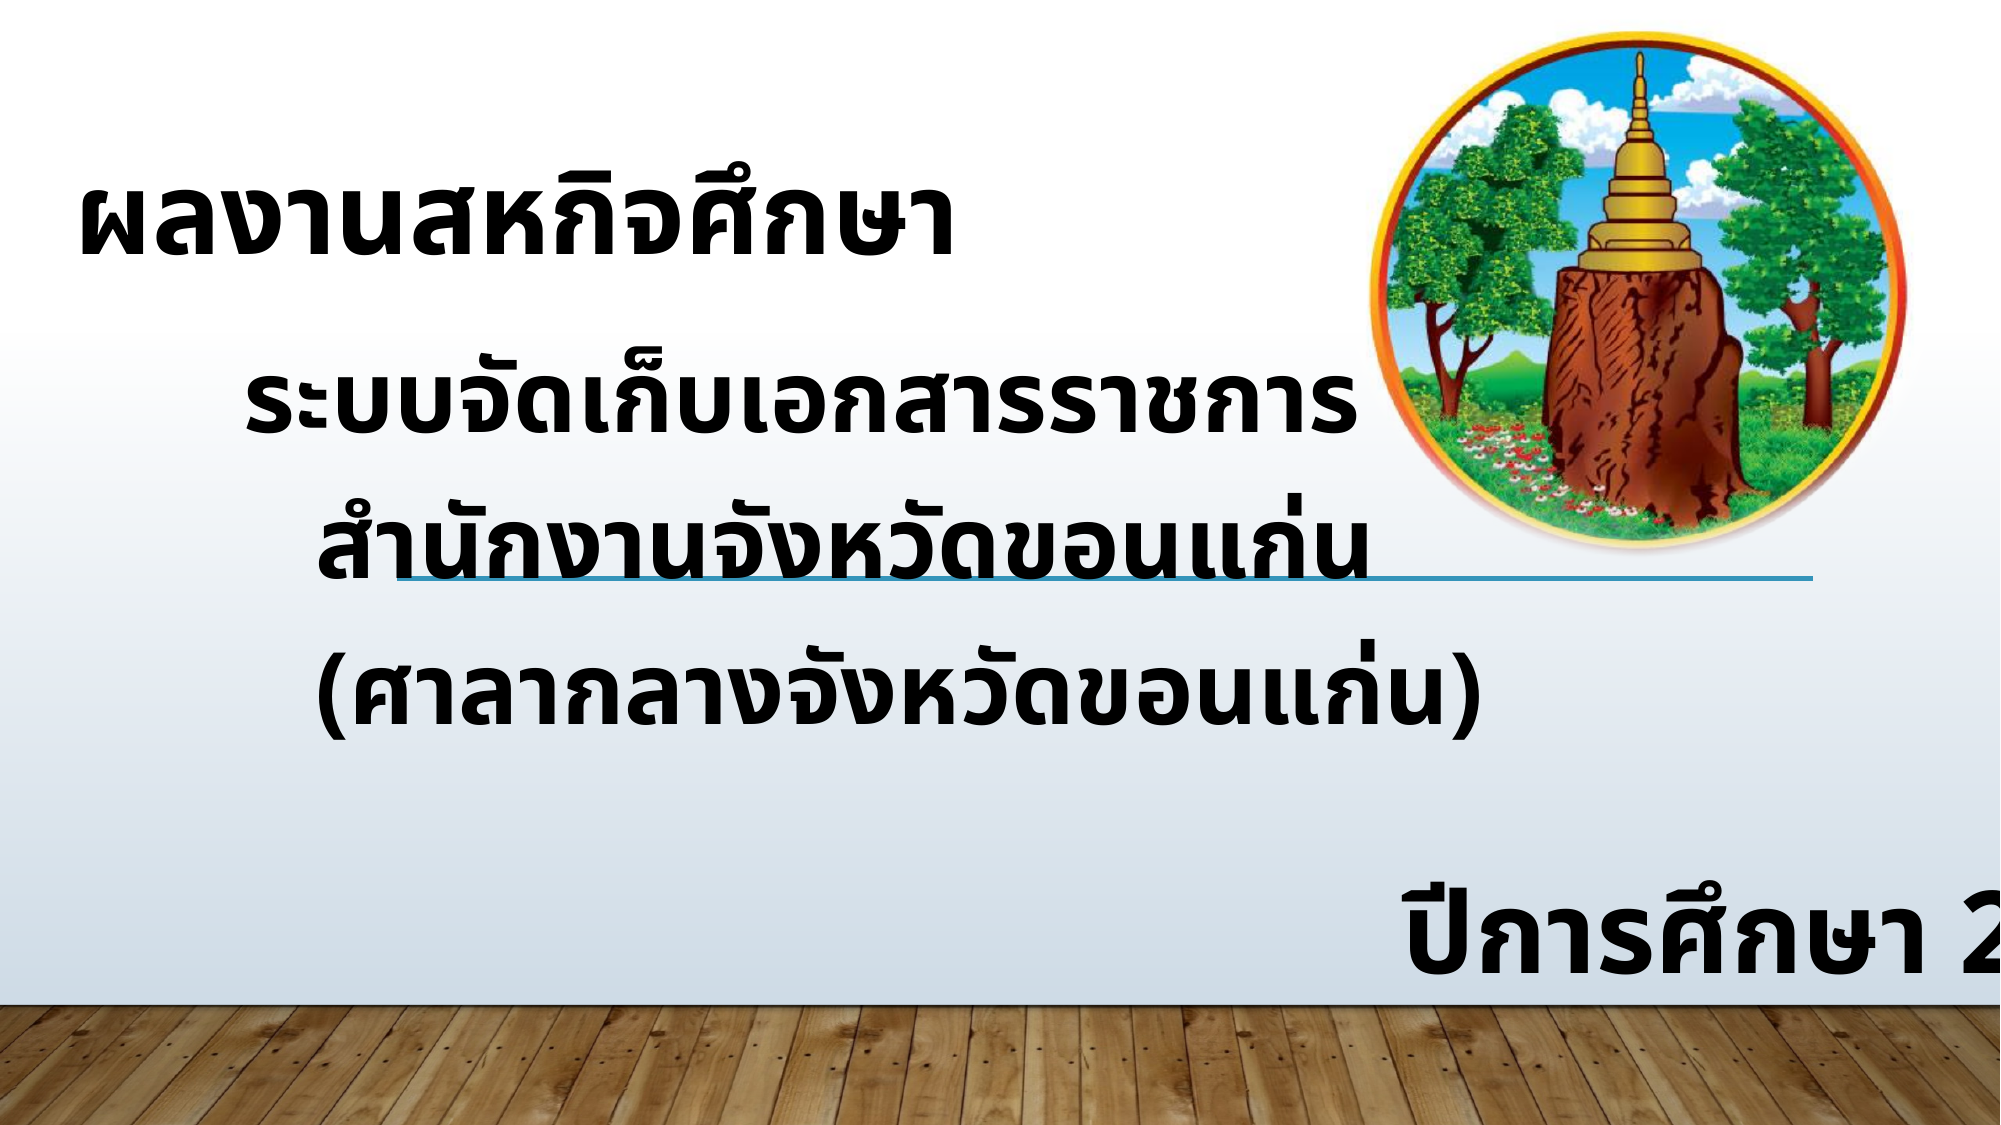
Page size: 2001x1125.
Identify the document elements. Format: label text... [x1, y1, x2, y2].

title ผลงานสหกิจศึกษา [59, 0, 1324, 280]
picture [1324, 0, 1956, 560]
text_box ระบบจัดเก็บเอกสารราชการ สำนักงานจังหวัดขอนแก่น (ศาลากลางจังหวัดขอนแก่น) [228, 325, 1520, 788]
subtitle ปีการศึกษา 2561 [1387, 816, 2000, 1125]
picture [0, 1005, 1387, 1125]
